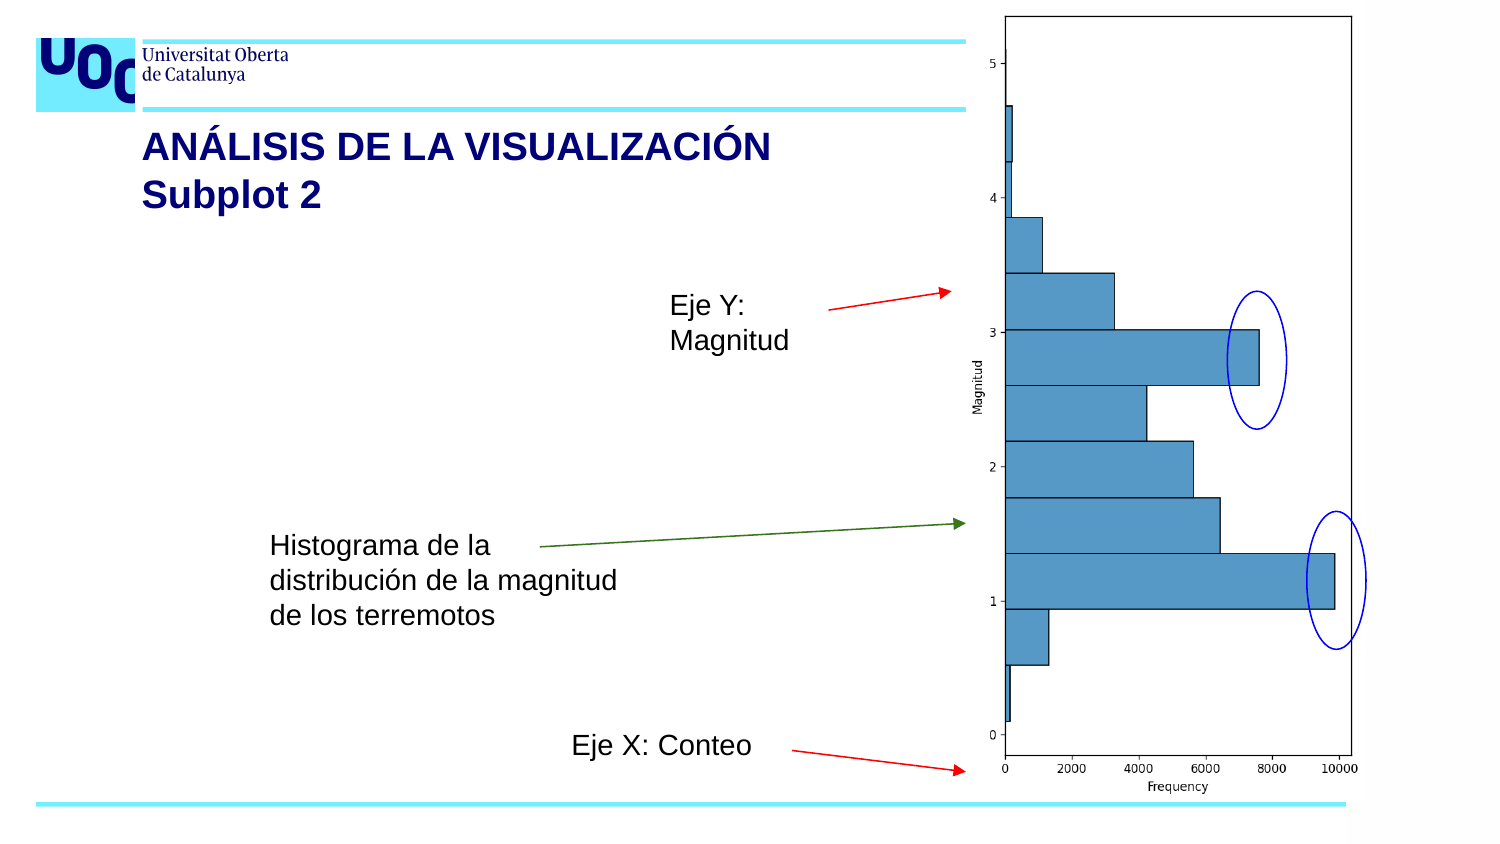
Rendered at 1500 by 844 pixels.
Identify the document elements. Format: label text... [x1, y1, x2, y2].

picture [965, 0, 1500, 844]
text_box Eje X: Conteo [556, 711, 792, 790]
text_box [791, 750, 967, 772]
picture [142, 47, 288, 84]
title ANÁLISIS DE LA VISUALIZACIÓN Subplot 2 [126, 106, 960, 245]
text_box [828, 290, 952, 311]
text_box Histograma de la distribución de la magnitud de los terremotos [254, 511, 655, 625]
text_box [539, 522, 967, 548]
picture [36, 38, 135, 112]
text_box Eje Y: Magnitud [654, 271, 829, 350]
